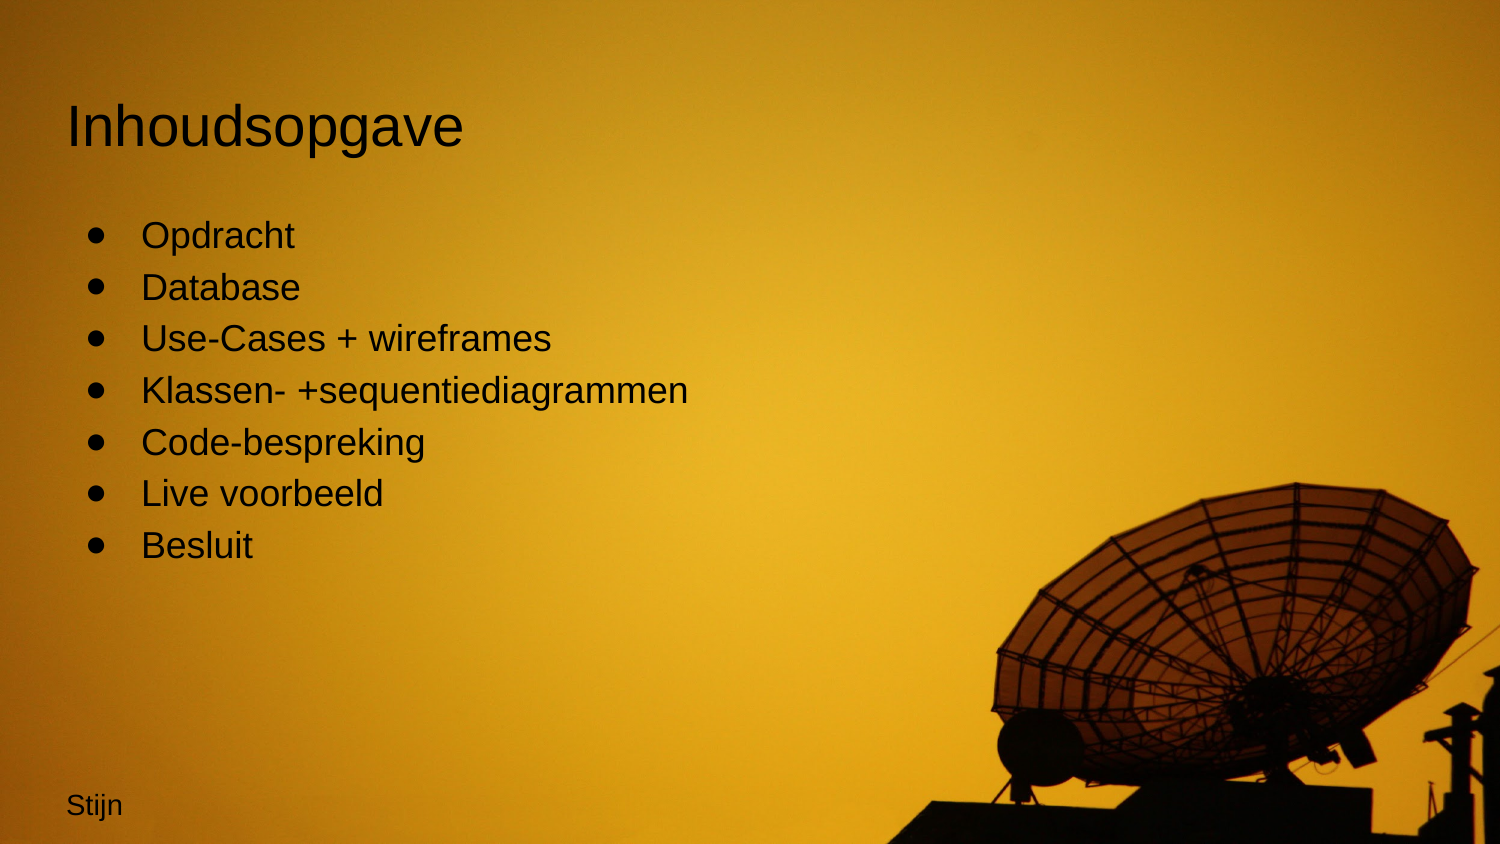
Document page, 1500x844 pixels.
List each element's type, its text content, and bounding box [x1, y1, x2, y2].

list Opdracht Database Use-Cases + wireframes Klassen- +sequentiediagrammen Code-bespreking Live voorbeeld Besluit [51, 189, 1449, 750]
picture [0, 0, 1500, 844]
text_box Stijn [51, 771, 213, 824]
title Inhoudsopgave [51, 72, 1449, 167]
